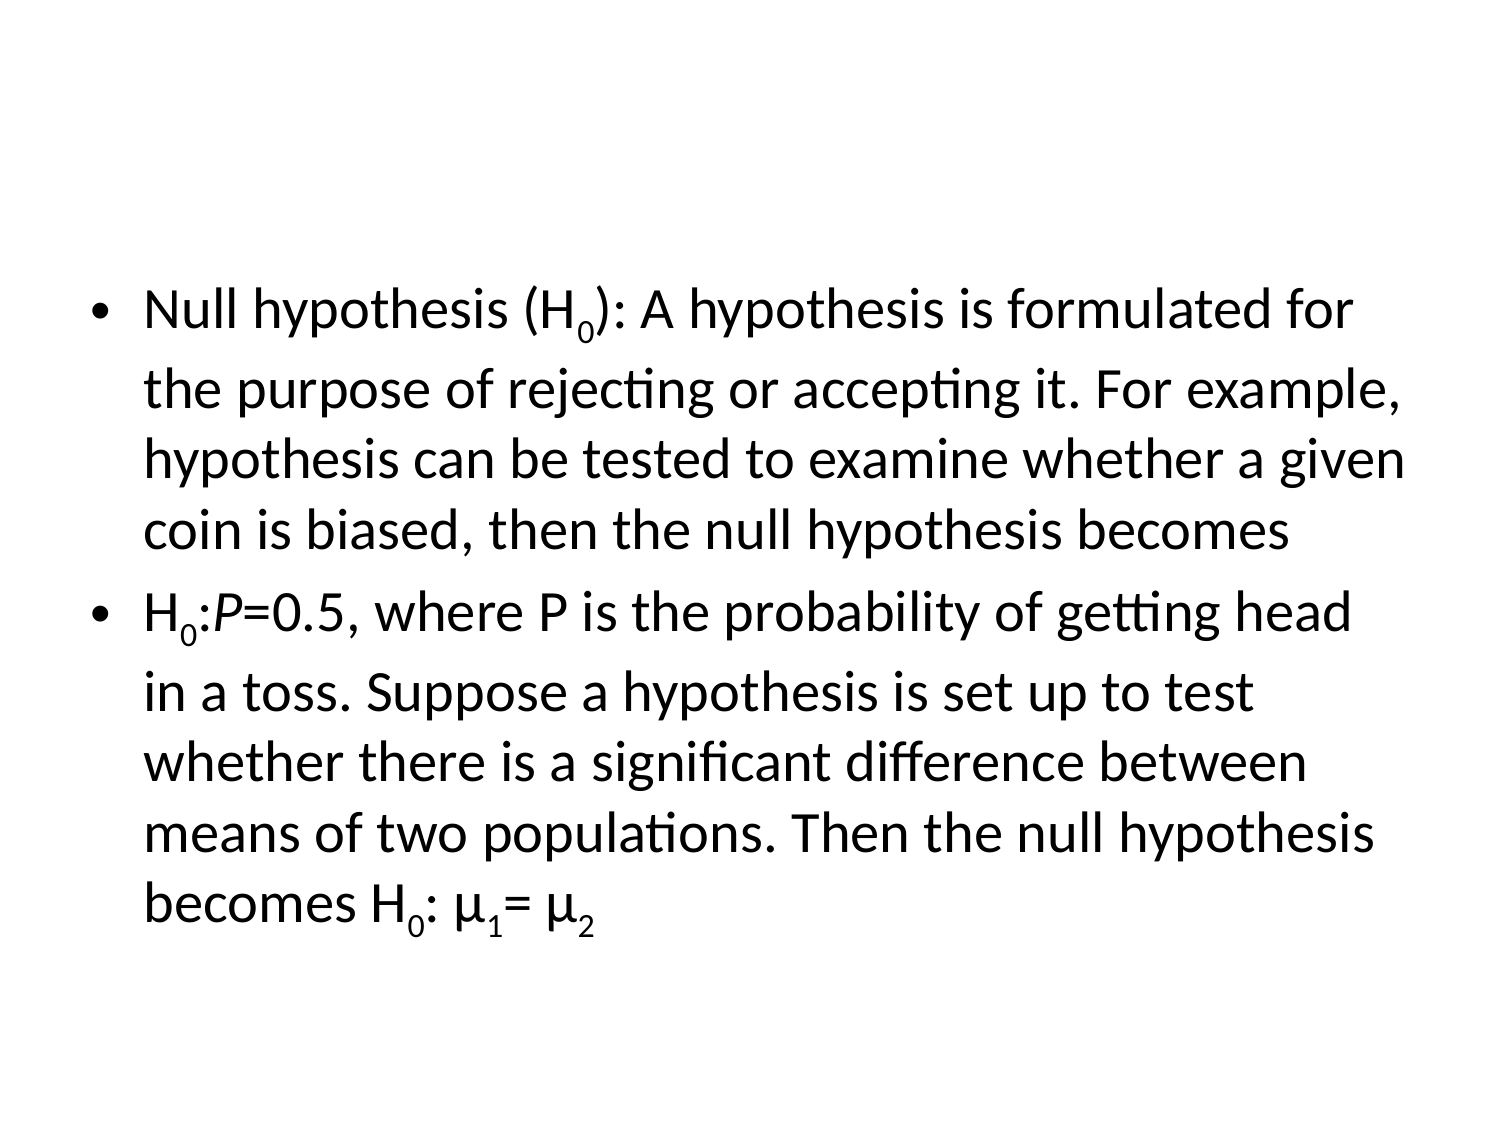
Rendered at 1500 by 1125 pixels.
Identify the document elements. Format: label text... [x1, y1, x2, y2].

list Null hypothesis (H0): A hypothesis is formulated for the purpose of rejecting or accepting it. For example, hypothesis can be tested to examine whether a given coin is biased, then the null hypothesis becomes H0:P=0.5, where P is the probability of getting head in a toss. Suppose a hypothesis is set up to test whether there is a significant difference between means of two populations. Then the null hypothesis becomes H0: μ1= μ2 [75, 262, 1425, 1005]
